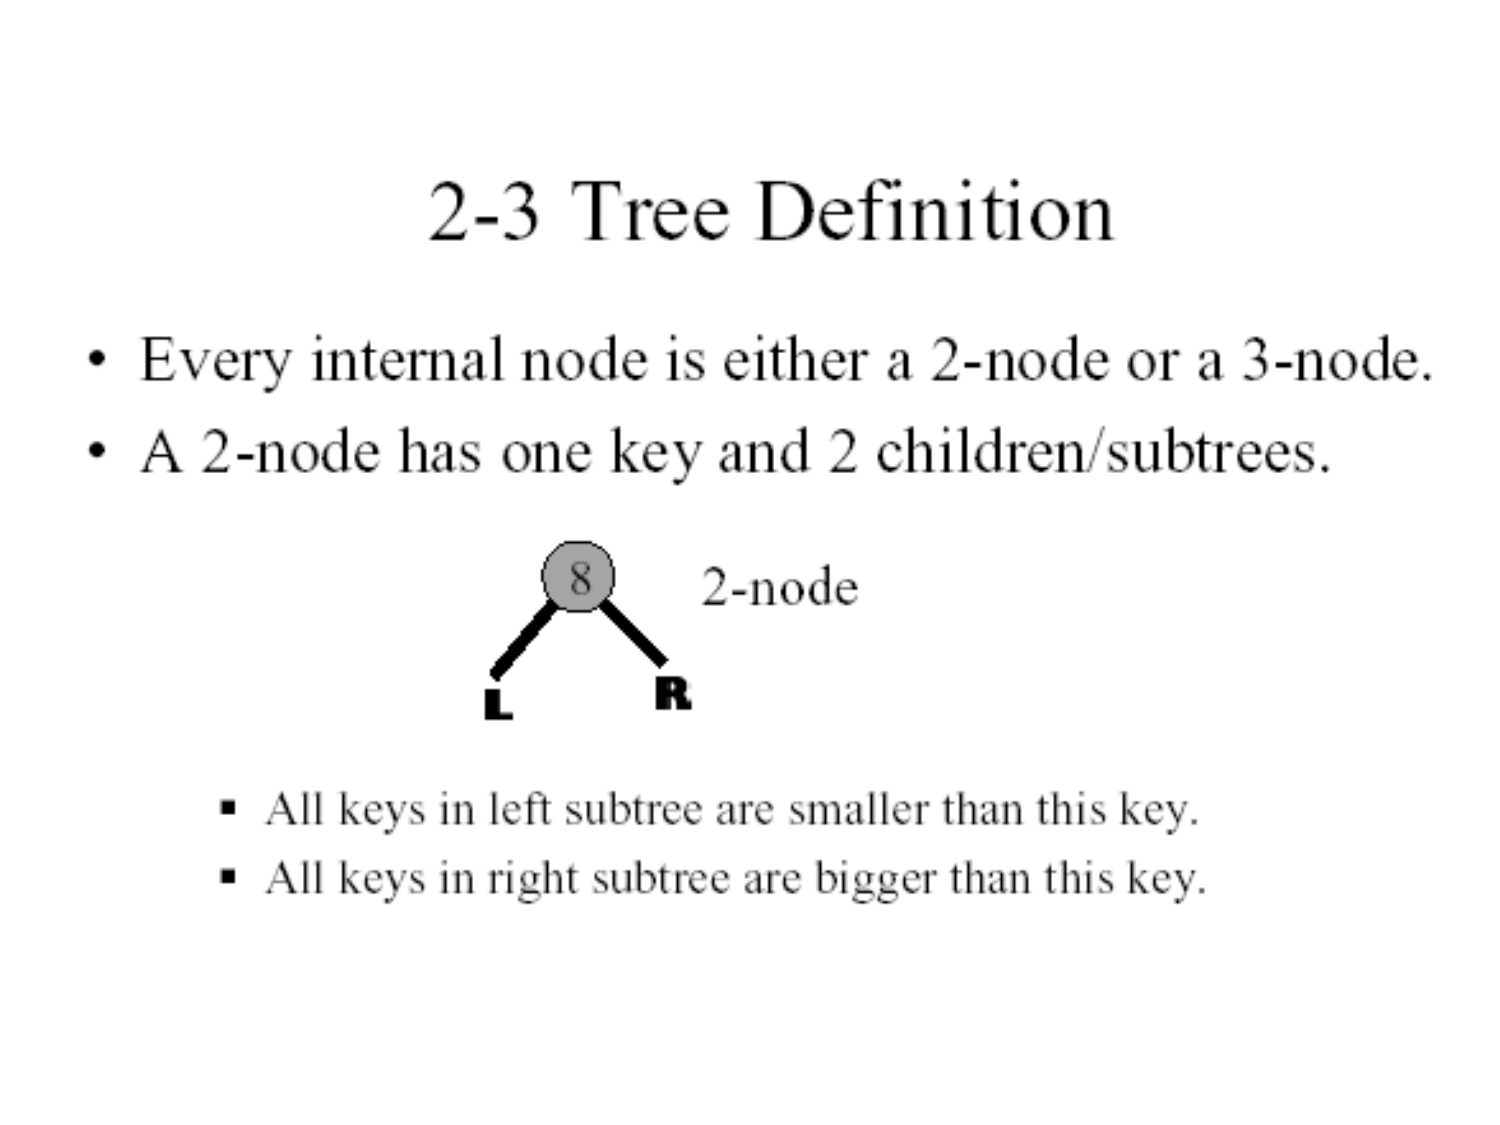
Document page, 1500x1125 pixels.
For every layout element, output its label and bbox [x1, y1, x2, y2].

picture [74, 153, 1451, 987]
